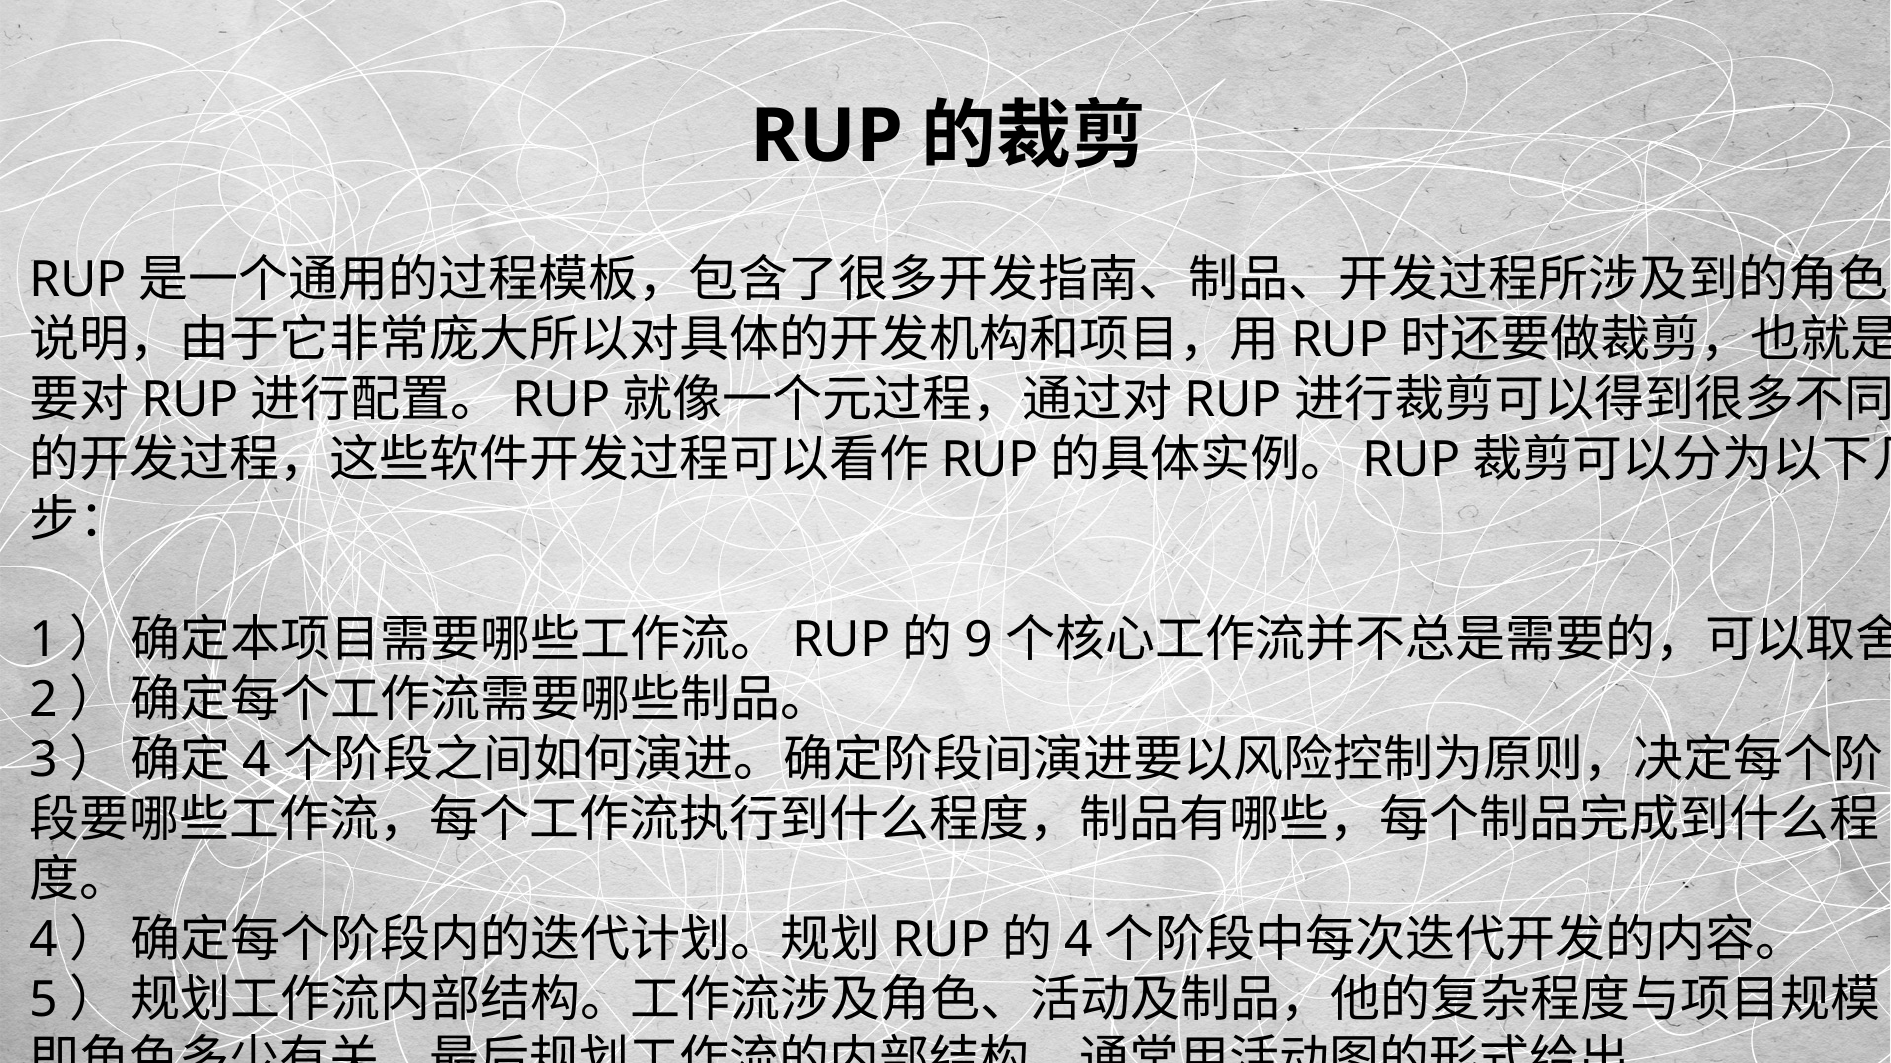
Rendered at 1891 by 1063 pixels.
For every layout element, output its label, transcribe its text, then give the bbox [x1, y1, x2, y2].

picture [0, 0, 1891, 1063]
text_box RUP的裁剪 [325, 94, 1571, 192]
text_box RUP是一个通用的过程模板，包含了很多开发指南、制品、开发过程所涉及到的角色说明，由于它非常庞大所以对具体的开发机构和项目，用RUP时还要做裁剪，也就是要对RUP进行配置。RUP就像一个元过程，通过对RUP进行裁剪可以得到很多不同的开发过程，这些软件开发过程可以看作RUP的具体实例。RUP裁剪可以分为以下几步： 1） 确定本项目需要哪些工作流。RUP的9个核心工作流并不总是需要的，可以取舍。 2） 确定每个工作流需要哪些制品。 3） 确定4个阶段之间如何演进。确定阶段间演进要以风险控制为原则，决定每个阶段要哪些工作流，每个工作流执行到什么程度，制品有哪些，每个制品完成到什么程度。 4） 确定每个阶段内的迭代计划。规划RUP的4个阶段中每次迭代开发的内容。 5） 规划工作流内部结构。工作流涉及角色、活动及制品，他的复杂程度与项目规模即角色多少有关。最后规划工作流的内部结构，通常用活动图的形式给出。 [14, 239, 1891, 1063]
